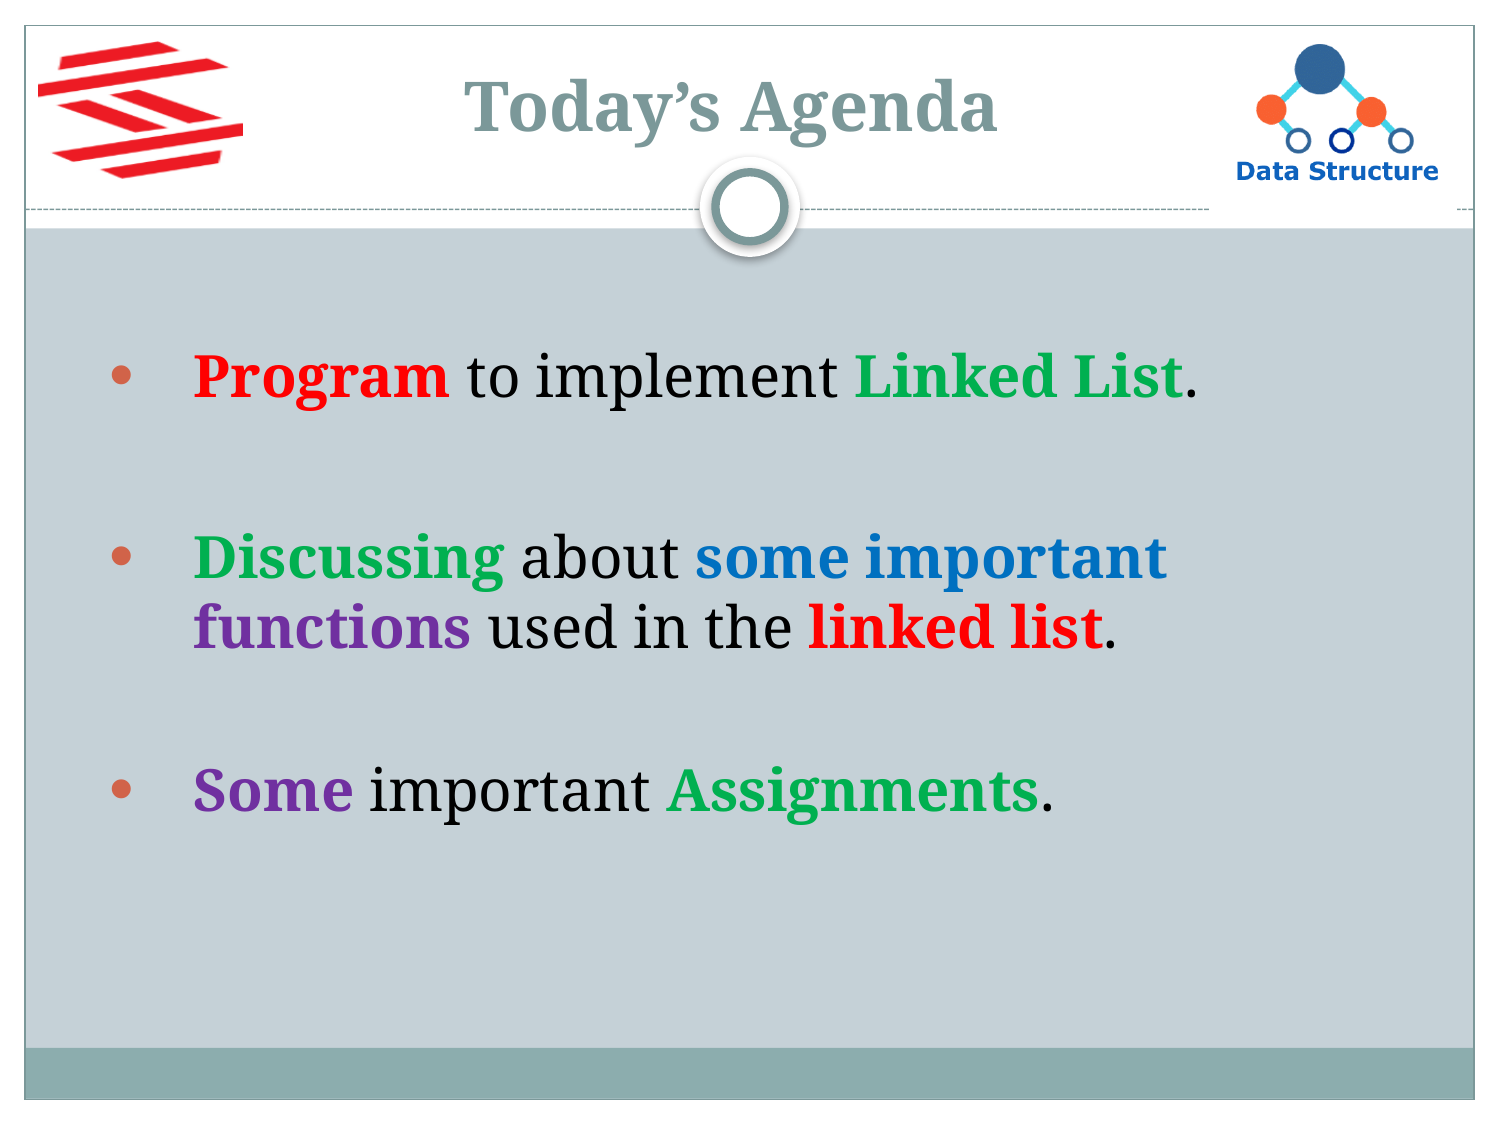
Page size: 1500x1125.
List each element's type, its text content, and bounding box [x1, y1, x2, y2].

picture [37, 40, 243, 185]
list Program to implement Linked List. Discussing about some important functions used in the linked list. Some important Assignments. [49, 250, 1445, 1047]
title Today’s Agenda [269, 46, 1196, 153]
picture [1209, 34, 1457, 212]
